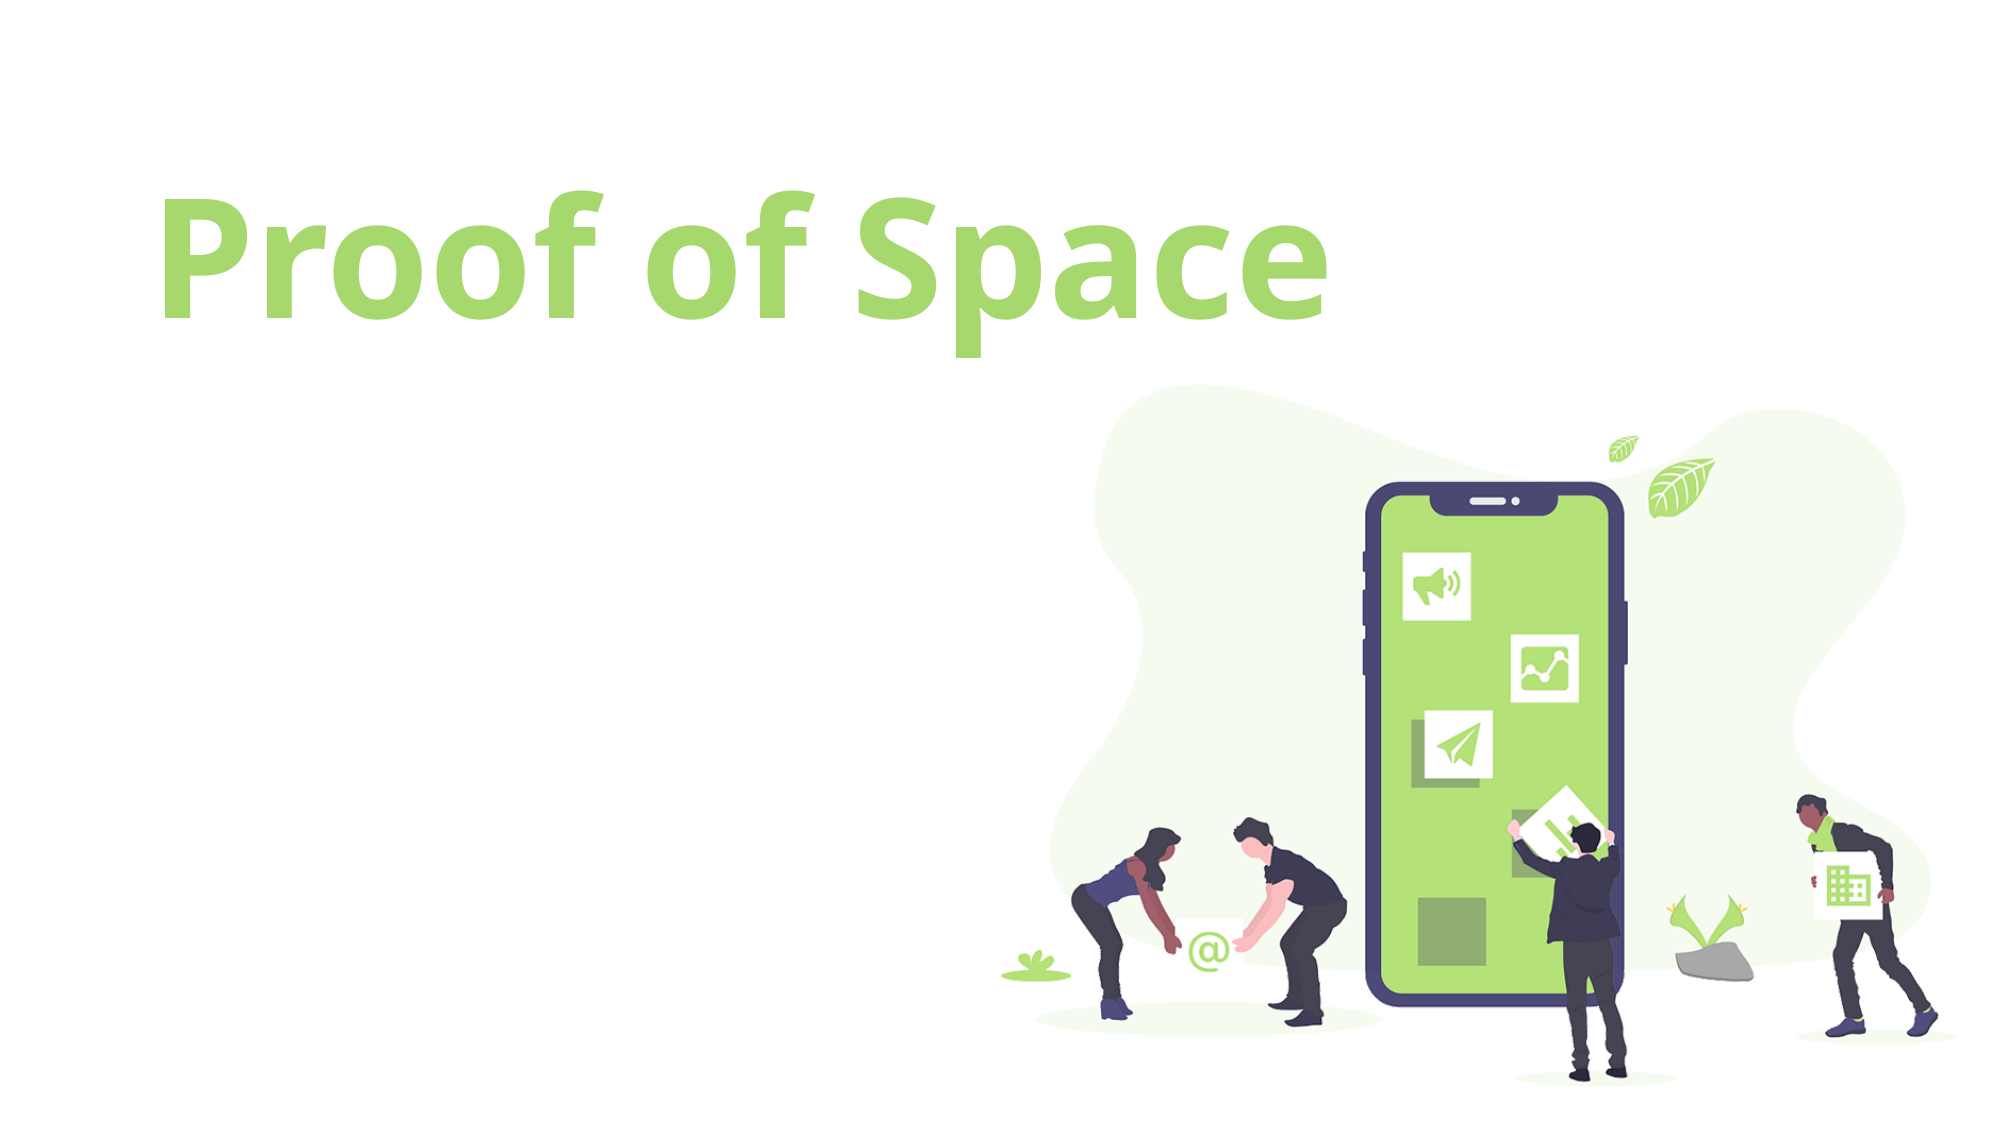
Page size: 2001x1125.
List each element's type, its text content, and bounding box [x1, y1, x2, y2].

picture [1001, 384, 1959, 1087]
title Proof of Space [150, 152, 1387, 794]
